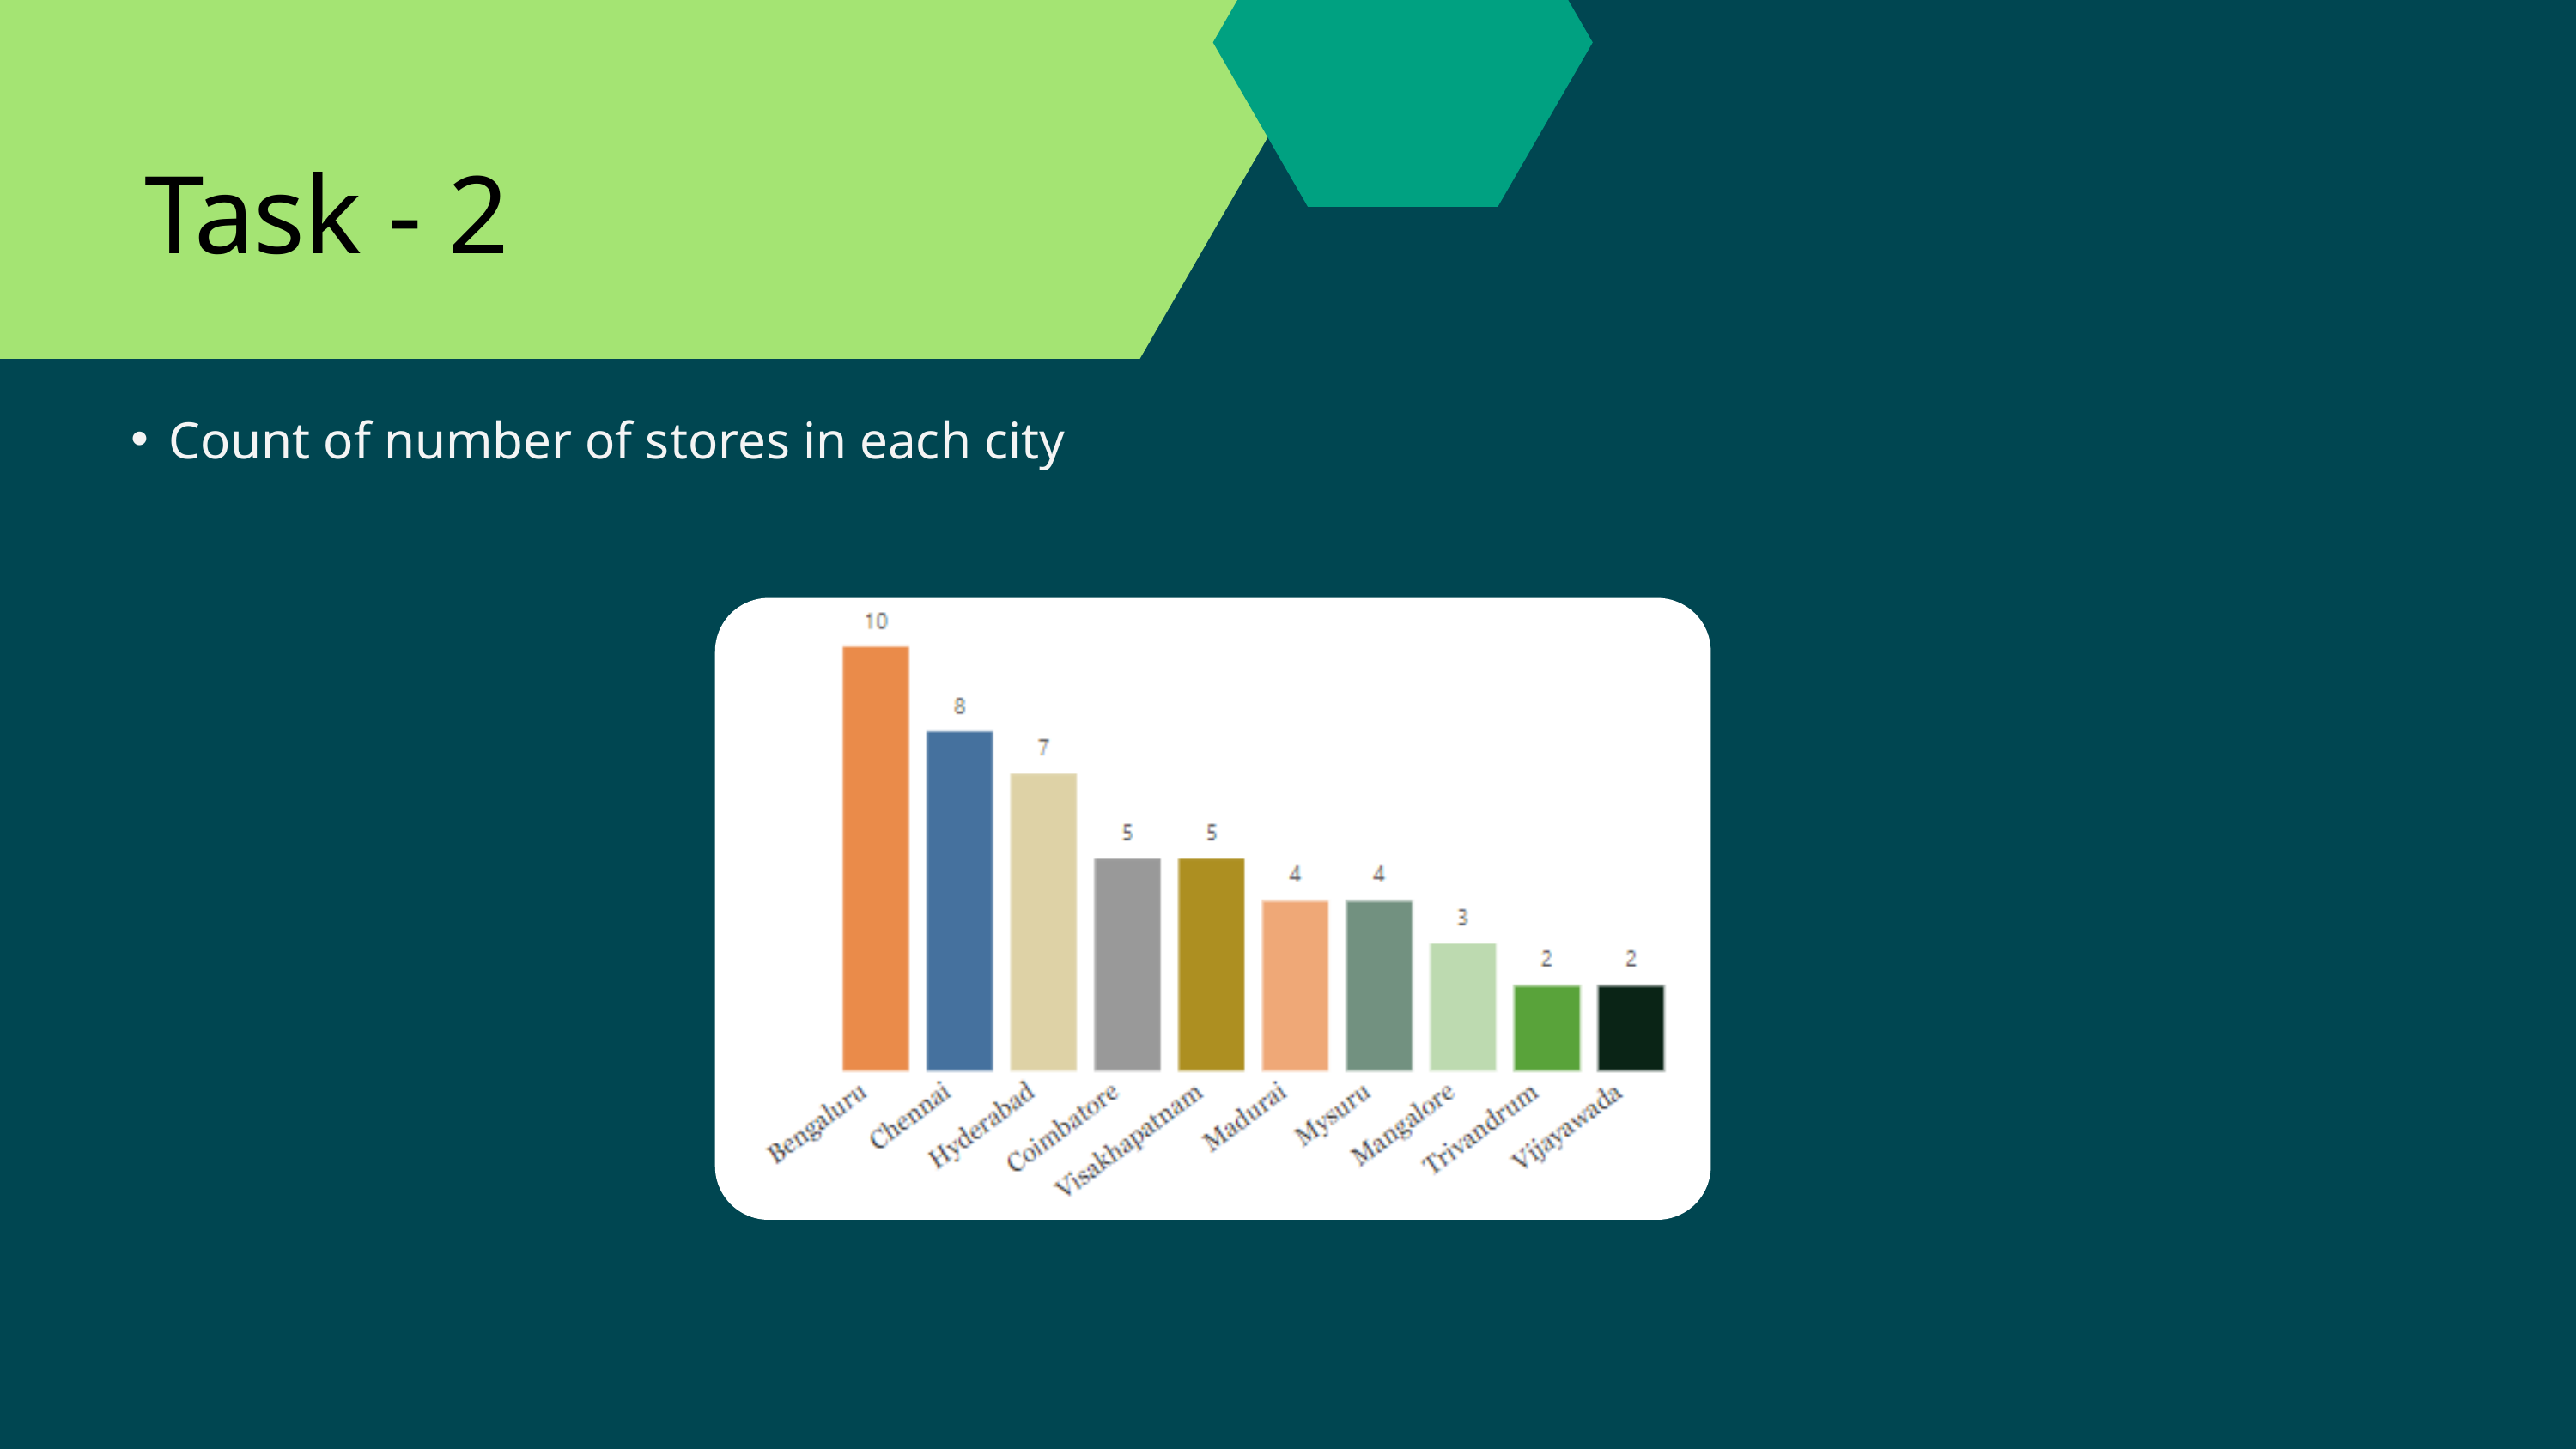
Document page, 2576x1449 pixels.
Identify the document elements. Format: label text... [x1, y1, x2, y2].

text_box Count of number of stores in each city [93, 405, 1127, 469]
picture [714, 597, 1711, 1221]
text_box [0, 0, 1394, 360]
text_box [1212, 0, 1594, 208]
